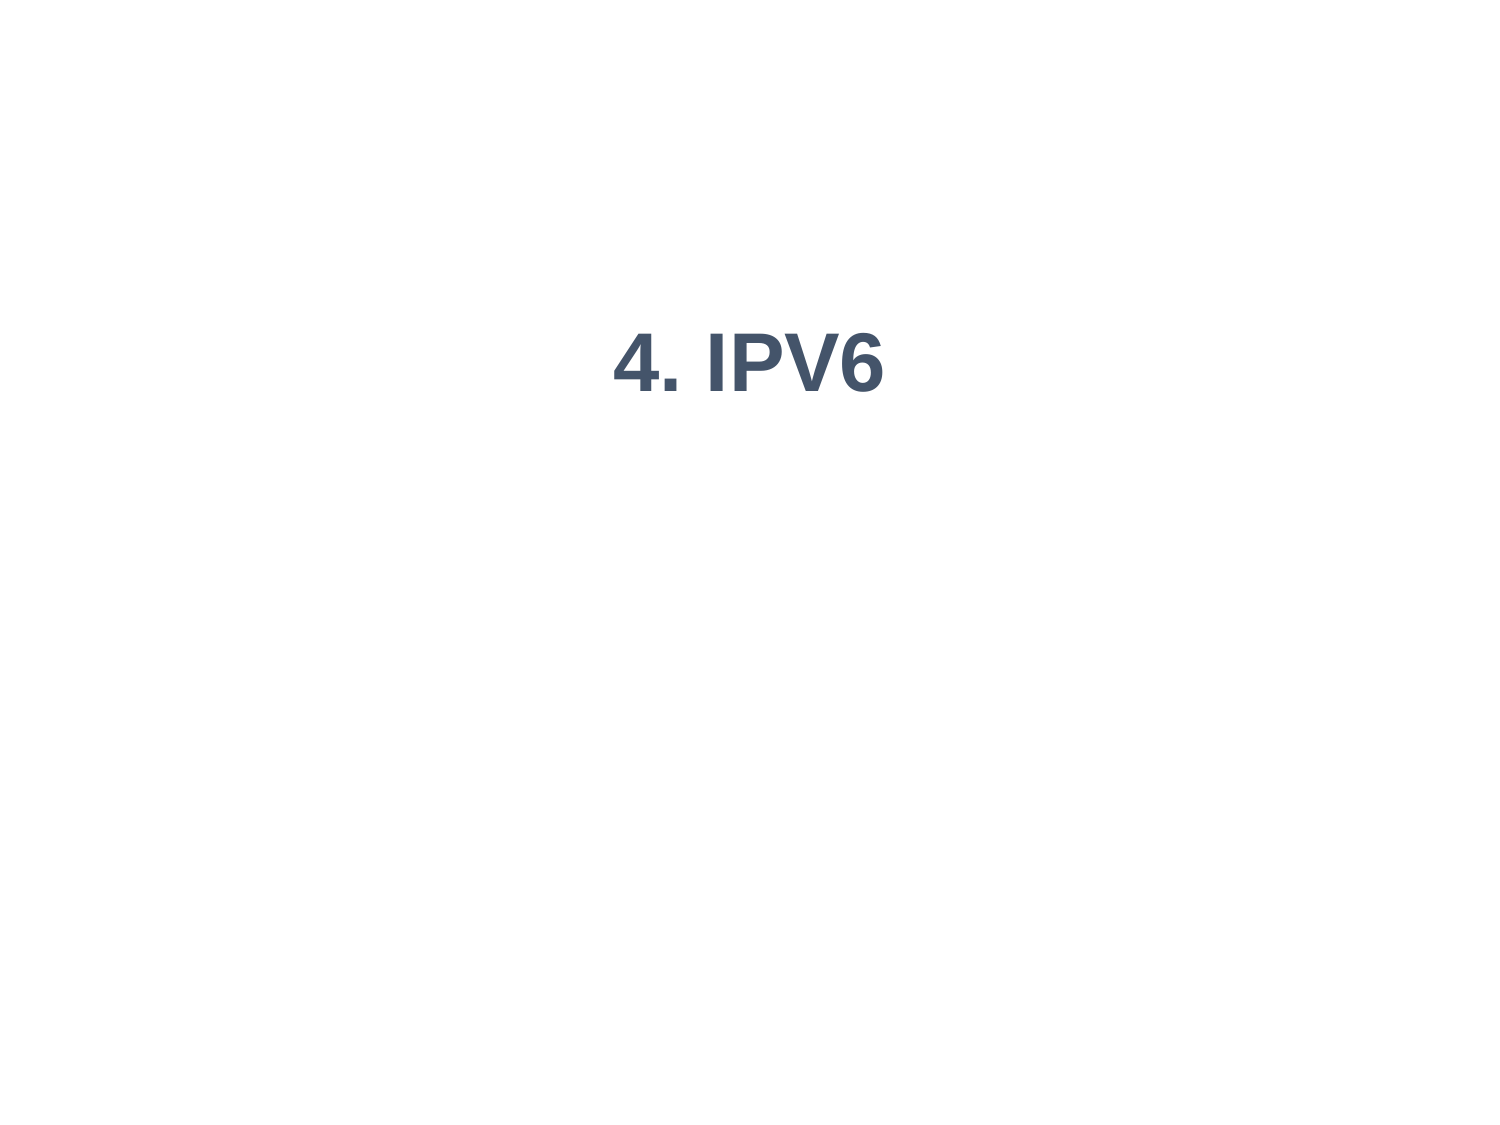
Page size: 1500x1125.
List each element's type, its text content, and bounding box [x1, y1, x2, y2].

list 4. IPv6 [112, 312, 1388, 559]
